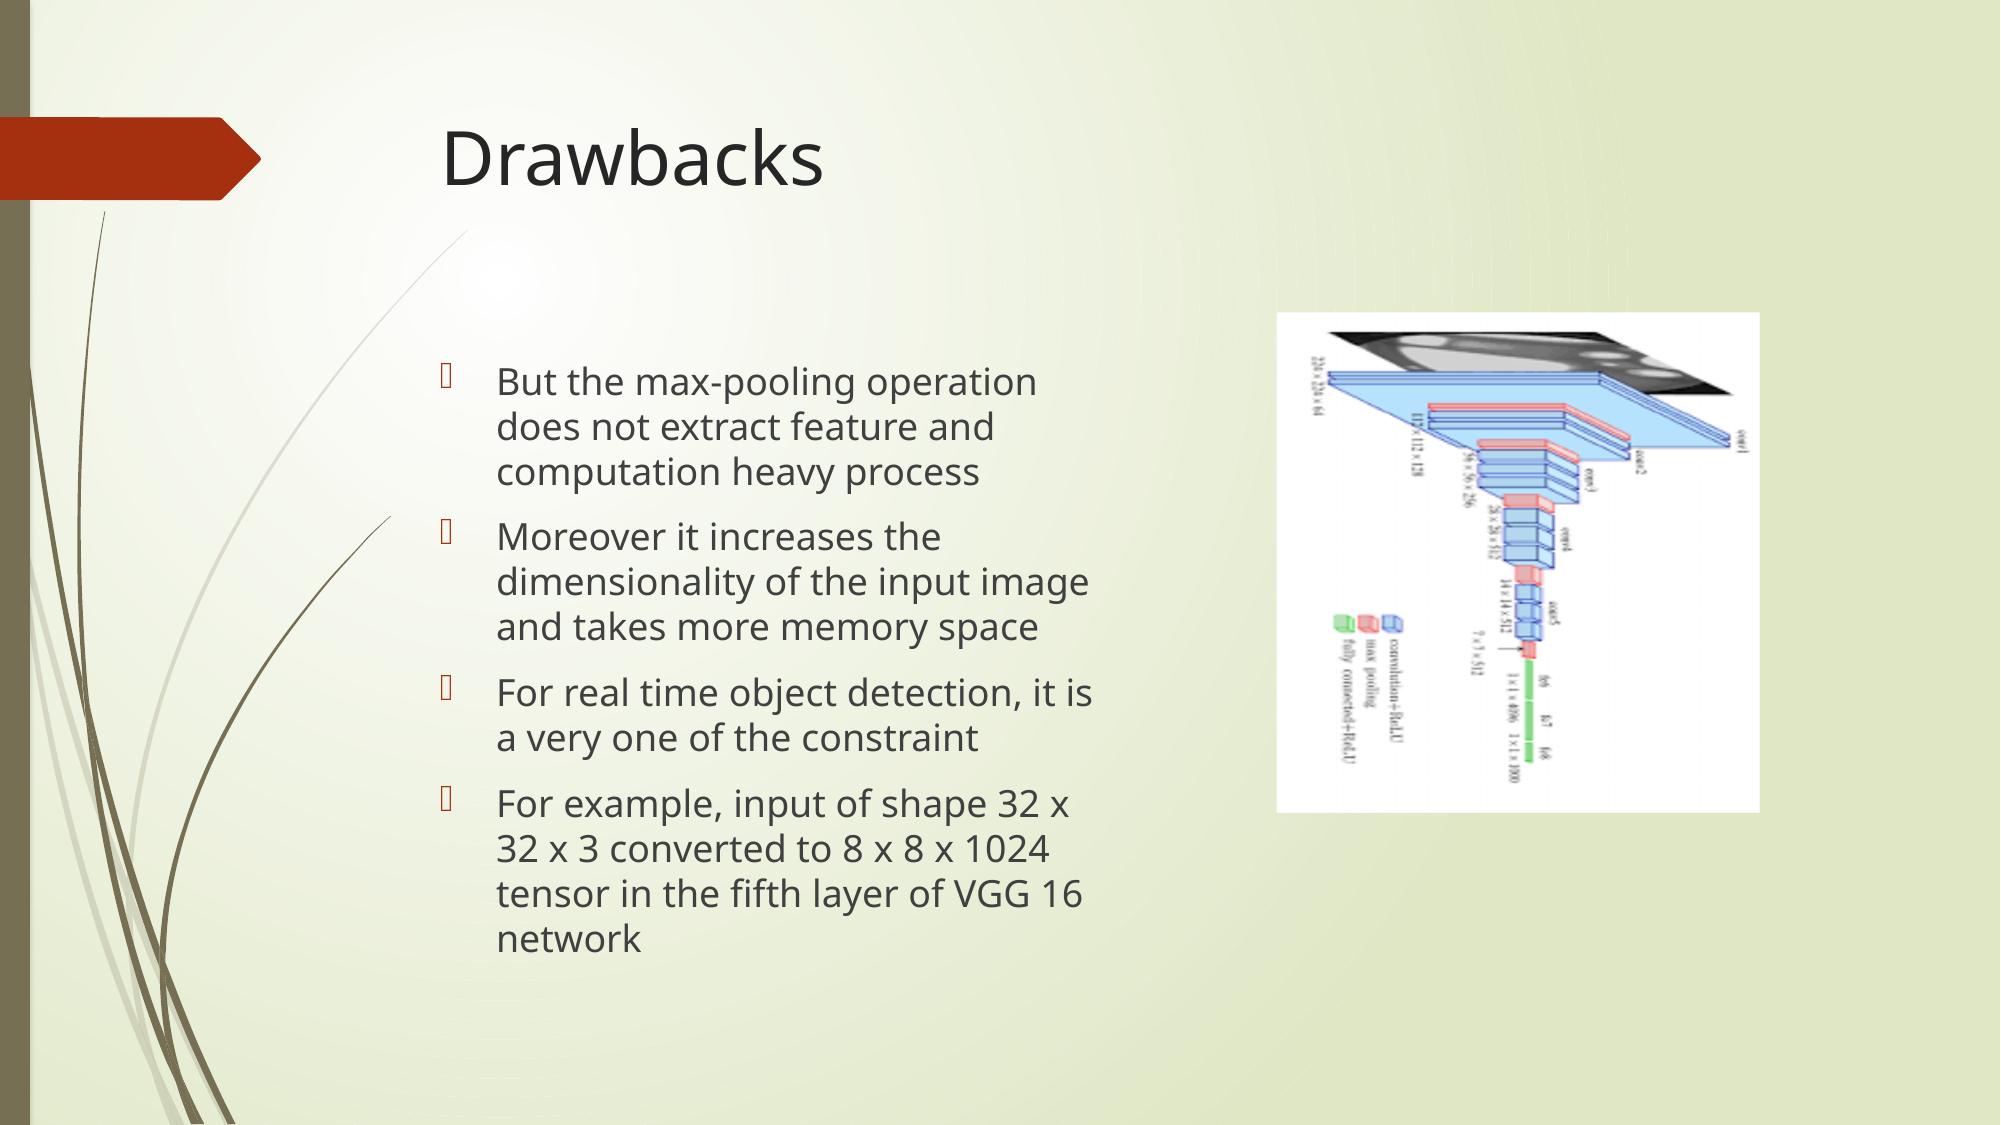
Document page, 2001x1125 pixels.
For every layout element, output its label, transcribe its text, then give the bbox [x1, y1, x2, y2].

picture [1278, 313, 1759, 320]
picture [1278, 805, 1759, 812]
title Drawbacks [425, 102, 1888, 313]
list But the max-pooling operation does not extract feature and computation heavy process Moreover it increases the dimensionality of the input image and takes more memory space For real time object detection, it is a very one of the constraint For example, input of shape 32 x 32 x 3 converted to 8 x 8 x 1024 tensor in the fifth layer of VGG 16 network [424, 350, 1133, 970]
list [1267, 320, 1768, 805]
